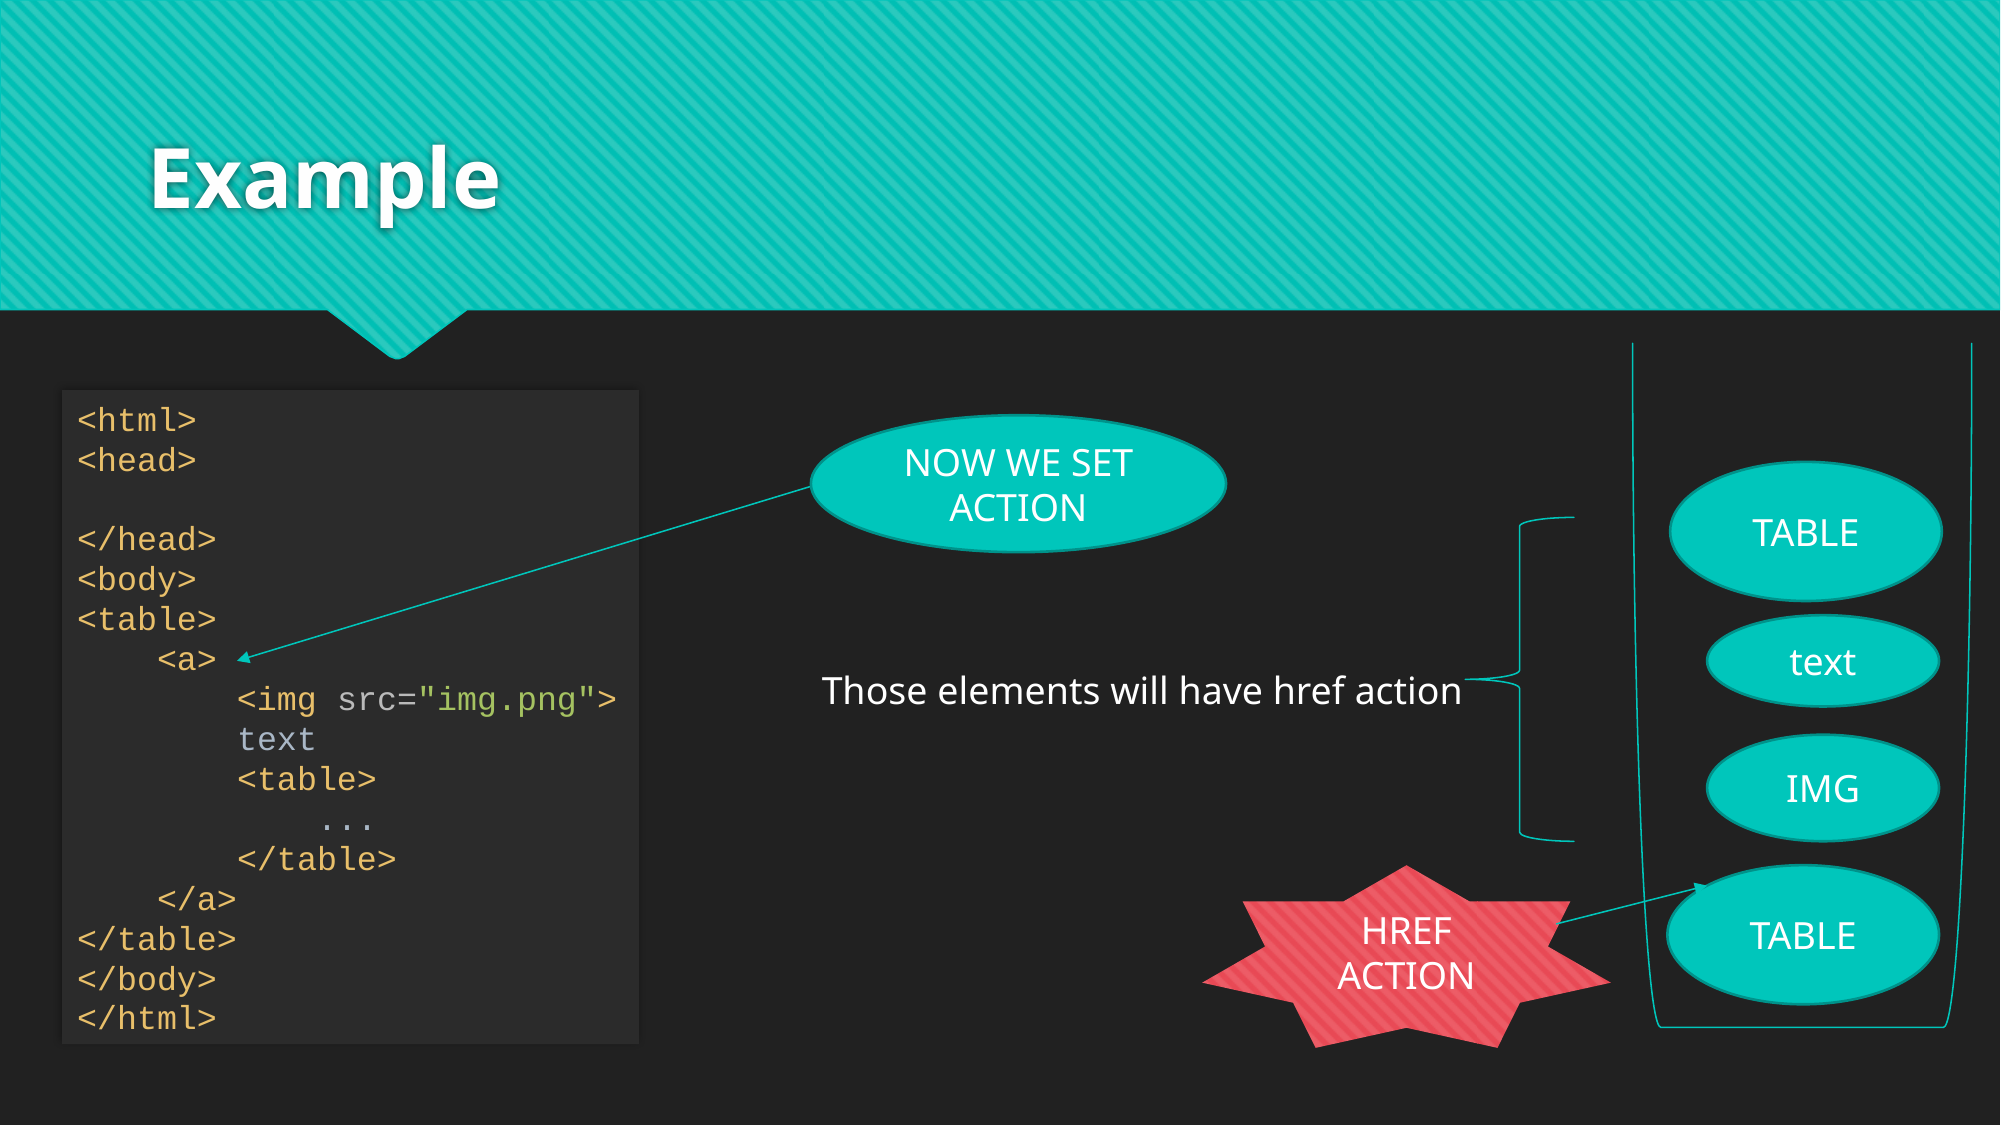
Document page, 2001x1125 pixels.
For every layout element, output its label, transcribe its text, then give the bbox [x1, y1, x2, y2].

list <html> <head> </head> <body> <table> <a> <img src="img.png"> text <table> ... </table> </a> </table> </body> </html> [62, 390, 639, 1045]
text_box TABLE [1666, 863, 1941, 1006]
text_box text [1705, 613, 1941, 708]
text_box Those elements will have href action [807, 659, 1489, 720]
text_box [236, 480, 831, 662]
text_box HREF ACTION [1202, 865, 1611, 1048]
text_box IMG [1705, 733, 1941, 843]
title Example [132, 73, 1868, 233]
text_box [1556, 885, 1708, 925]
text_box TABLE [1668, 460, 1944, 603]
text_box [1489, 516, 1575, 843]
text_box [1631, 342, 1973, 1029]
text_box NOW WE SET ACTION [809, 413, 1228, 554]
